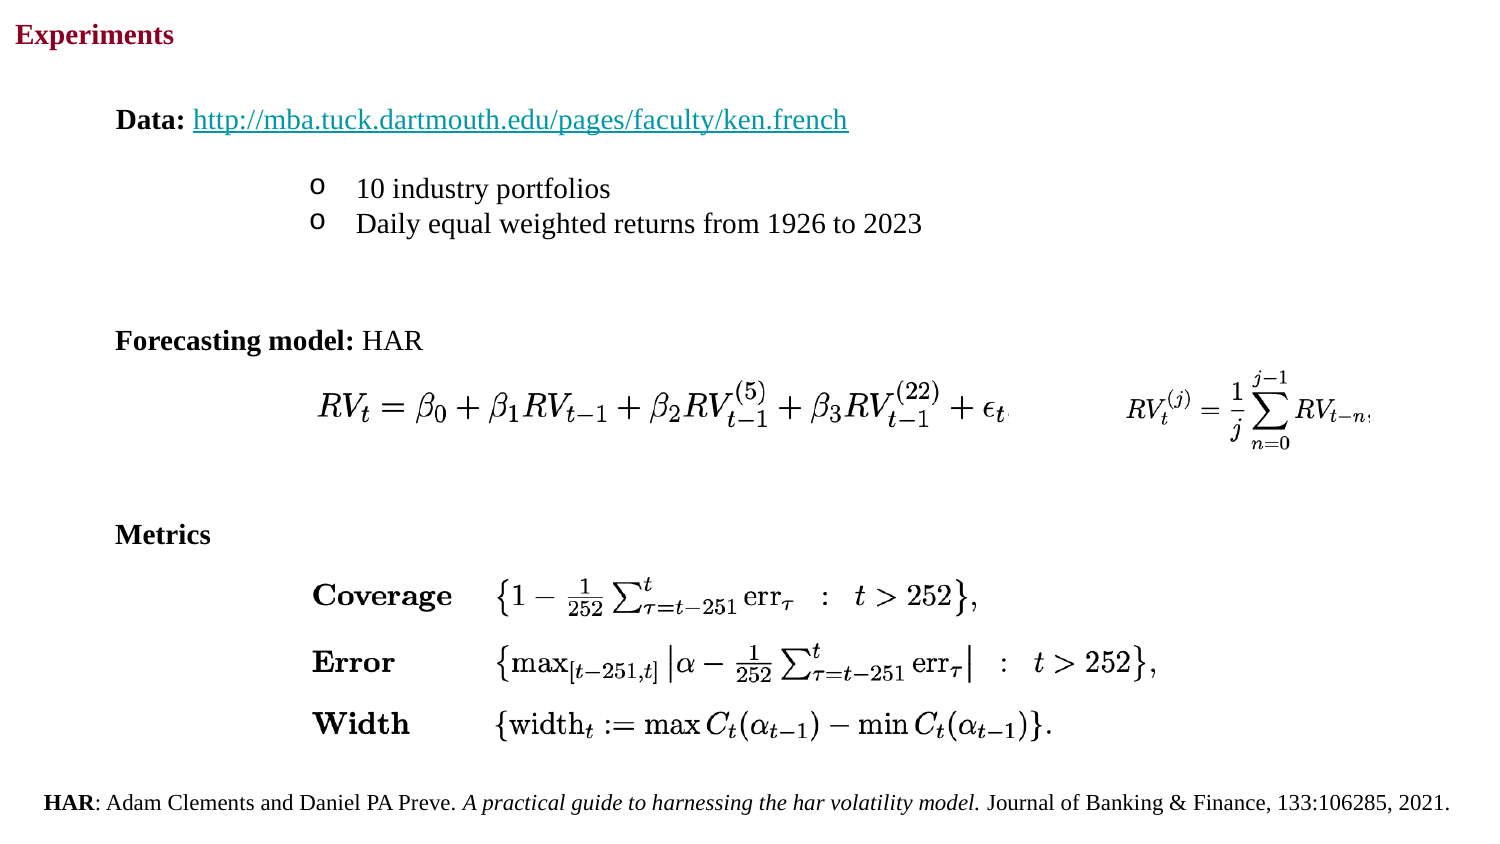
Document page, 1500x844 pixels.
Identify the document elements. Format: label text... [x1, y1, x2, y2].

picture [293, 567, 1172, 757]
text_box HAR: Adam Clements and Daniel PA Preve. A practical guide to harnessing the har volatility model. Journal of Banking & Finance, 133:106285, 2021. [29, 780, 1471, 823]
text_box Data: http://mba.tuck.dartmouth.edu/pages/faculty/ken.french [101, 93, 864, 143]
text_box 10 industry portfolios Daily equal weighted returns from 1926 to 2023 [294, 161, 1046, 247]
picture [1109, 362, 1370, 455]
text_box Experiments [0, 0, 1442, 65]
text_box Forecasting model: HAR [100, 313, 752, 364]
picture [293, 368, 1010, 438]
text_box Metrics [100, 507, 752, 558]
